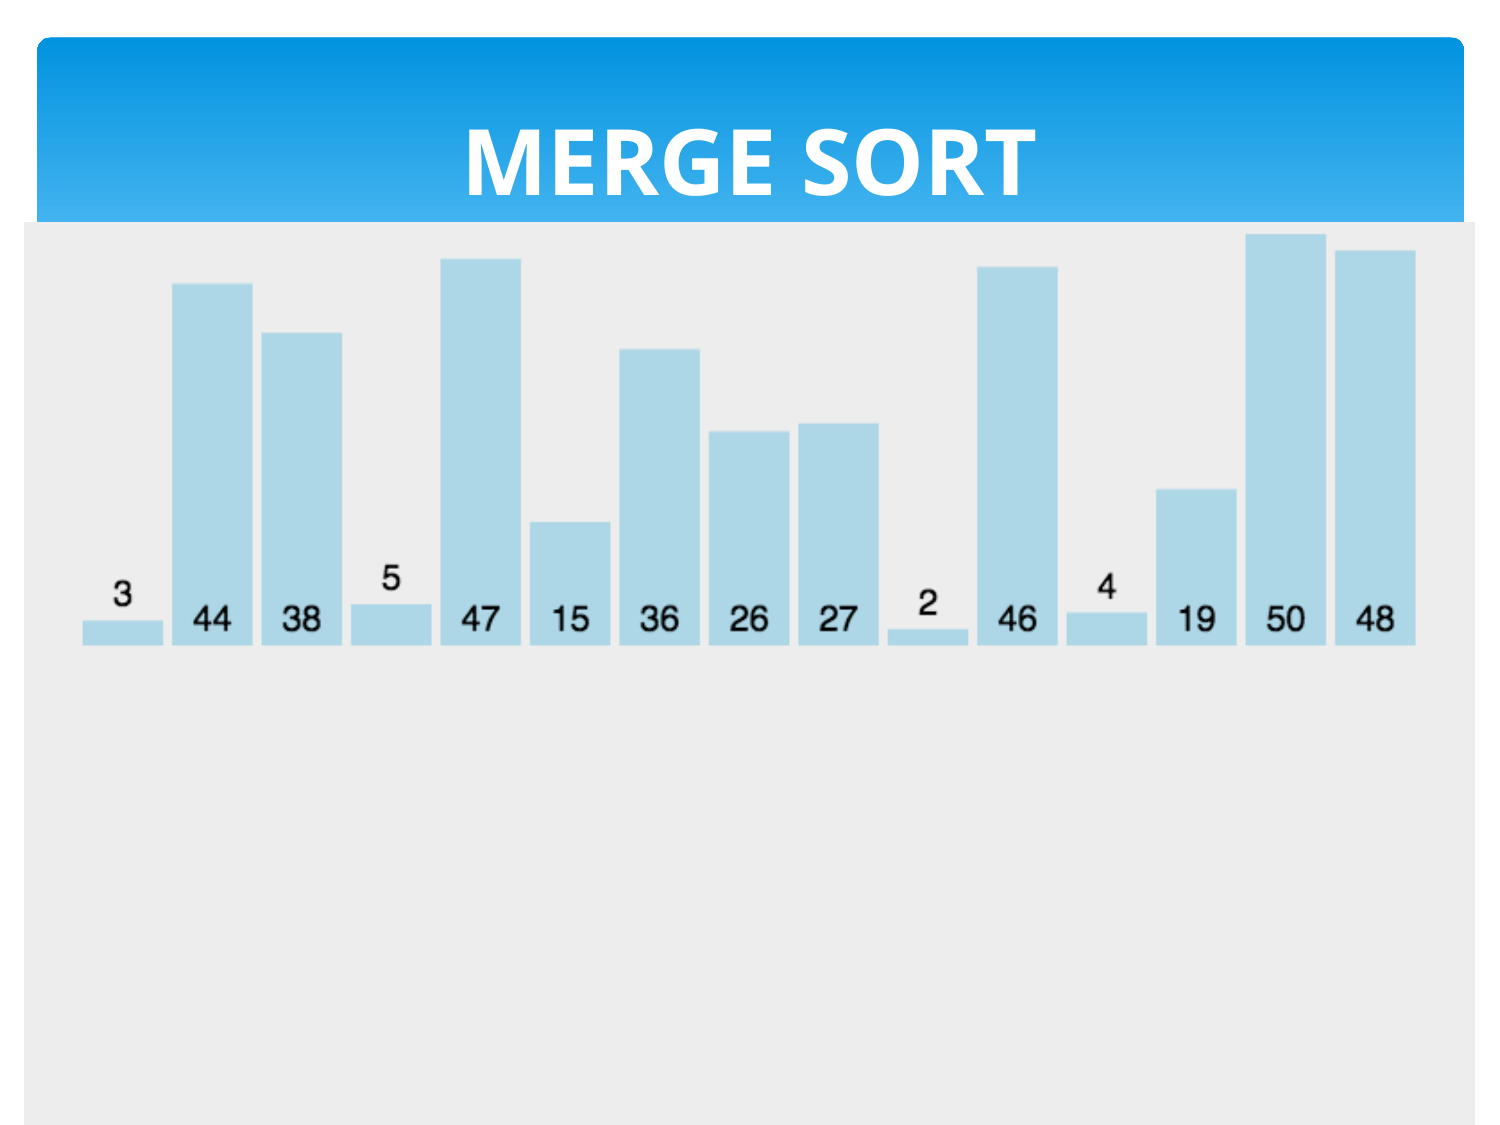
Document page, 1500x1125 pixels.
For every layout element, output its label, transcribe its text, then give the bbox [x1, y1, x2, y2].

picture [24, 221, 1476, 1125]
table_cell 4 [37, 217, 75, 221]
title MERGE SORT [75, 55, 1425, 219]
table_cell 4 [1425, 217, 1464, 221]
